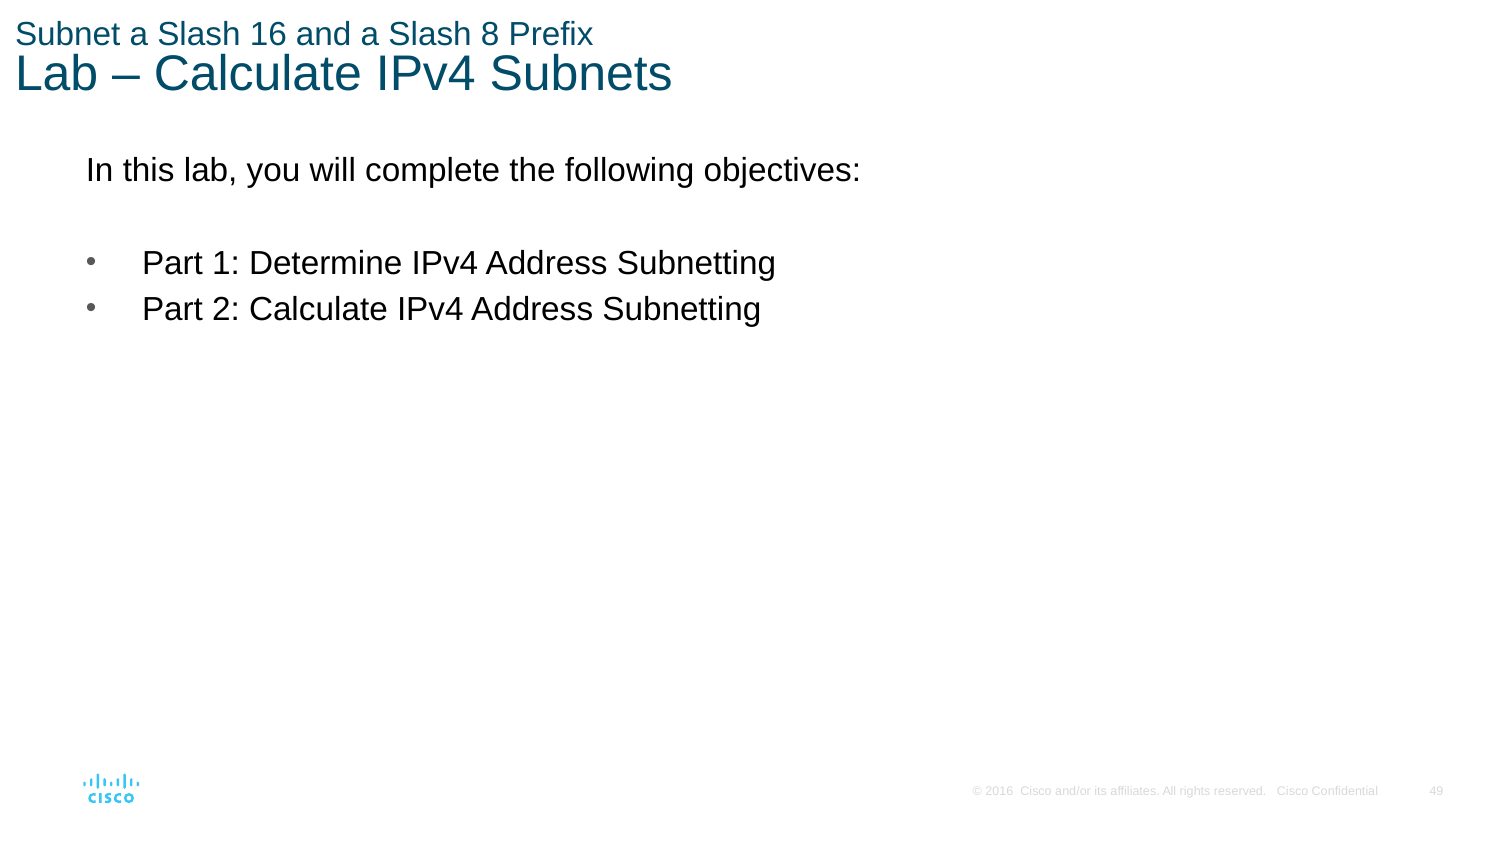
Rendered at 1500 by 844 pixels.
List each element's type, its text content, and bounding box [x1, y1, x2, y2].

title Subnet a Slash 16 and a Slash 8 Prefix Lab – Calculate IPv4 Subnets [0, 0, 1369, 121]
list In this lab, you will complete the following objectives: Part 1: Determine IPv4 Address Subnetting Part 2: Calculate IPv4 Address Subnetting [70, 140, 1430, 645]
